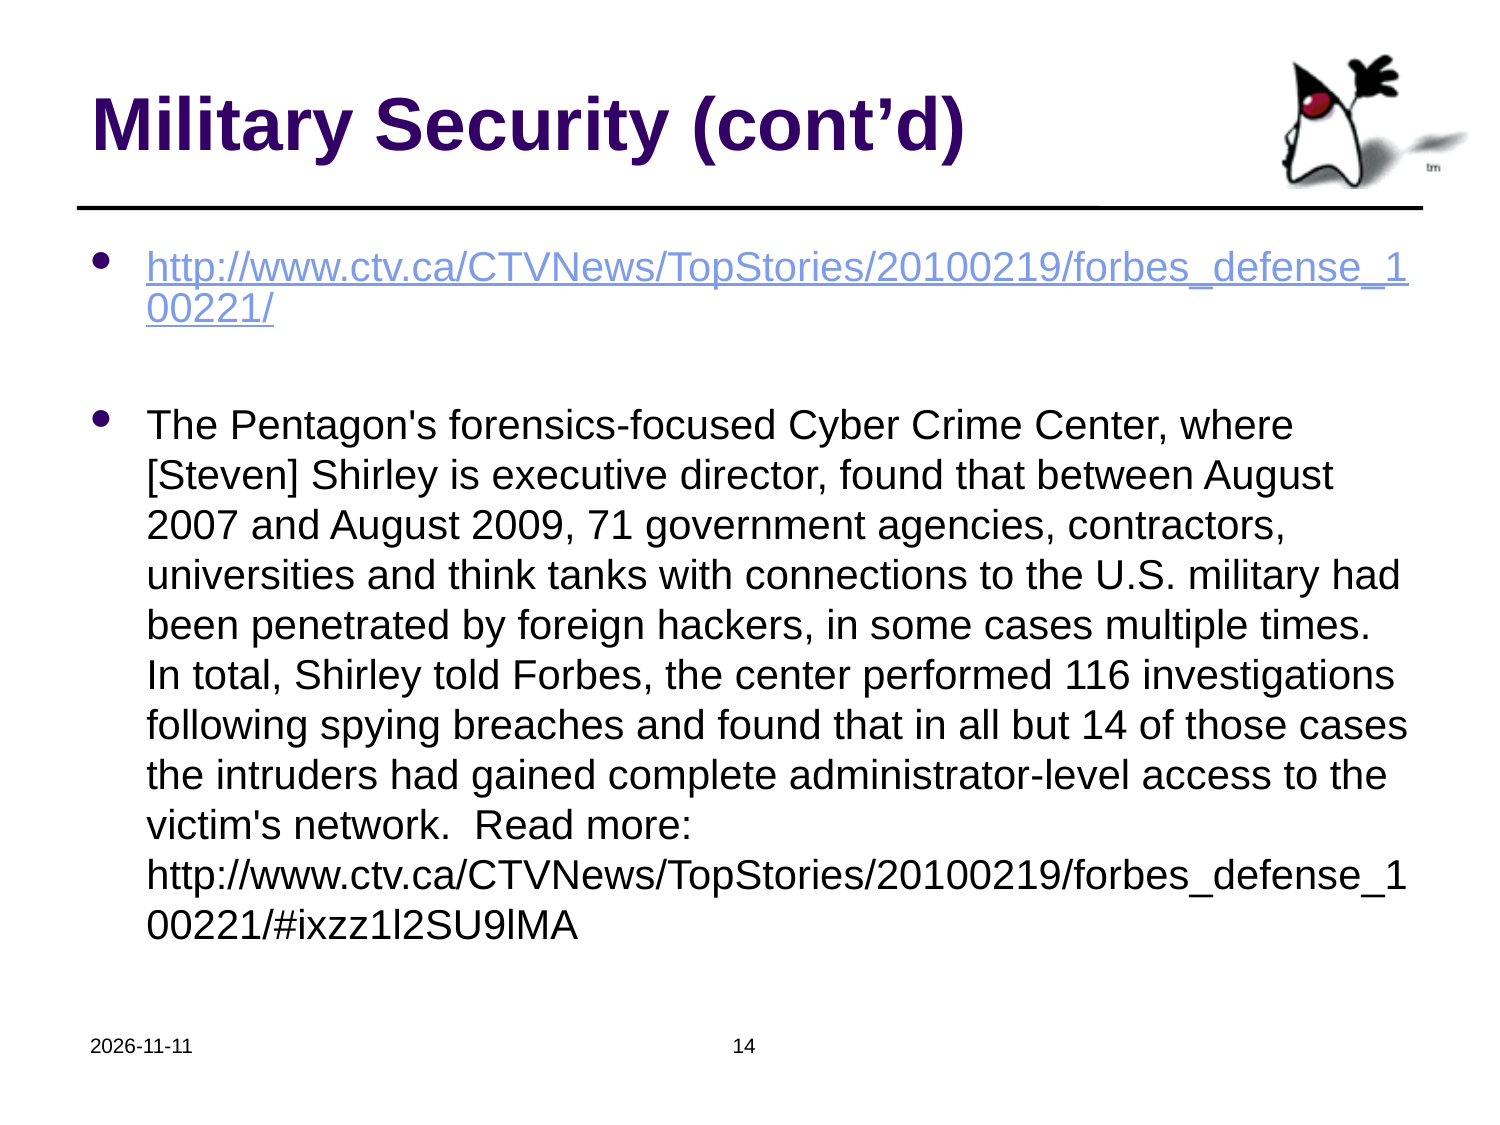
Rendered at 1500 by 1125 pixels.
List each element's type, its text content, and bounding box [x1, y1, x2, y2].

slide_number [74, 1024, 419, 1101]
title Military Security (cont’d) [76, 19, 1258, 173]
slide_number 14 [419, 1024, 1070, 1101]
list http://www.ctv.ca/CTVNews/TopStories/20100219/forbes_defense_100221/ The Pentagon's forensics-focused Cyber Crime Center, where [Steven] Shirley is executive director, found that between August 2007 and August 2009, 71 government agencies, contractors, universities and think tanks with connections to the U.S. military had been penetrated by foreign hackers, in some cases multiple times. In total, Shirley told Forbes, the center performed 116 investigations following spying breaches and found that in all but 14 of those cases the intruders had gained complete administrator-level access to the victim's network. Read more: http://www.ctv.ca/CTVNews/TopStories/20100219/forbes_defense_100221/#ixzz1l2SU9lMA [75, 231, 1425, 1006]
picture [1281, 54, 1471, 189]
